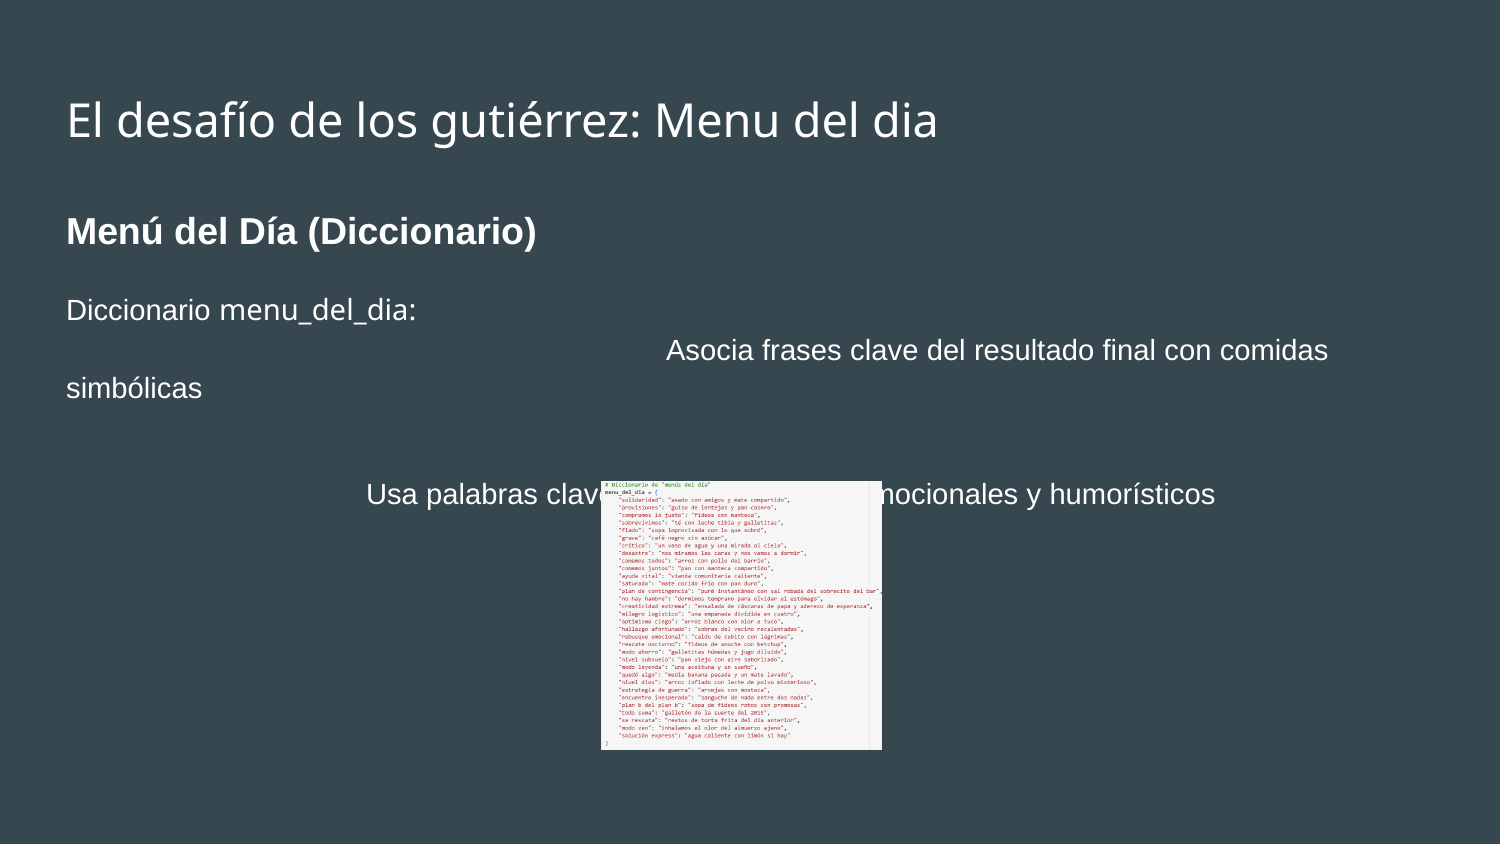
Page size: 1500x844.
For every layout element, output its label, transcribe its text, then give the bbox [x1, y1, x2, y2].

title El desafío de los gutiérrez: Menu del dia [51, 72, 1449, 167]
picture [600, 481, 882, 750]
list Menú del Día (Diccionario) Diccionario menu_del_dia: Asocia frases clave del resultado final con comidas simbólicas Usa palabras claves con significados emocionales y humorísticos [51, 189, 1449, 750]
